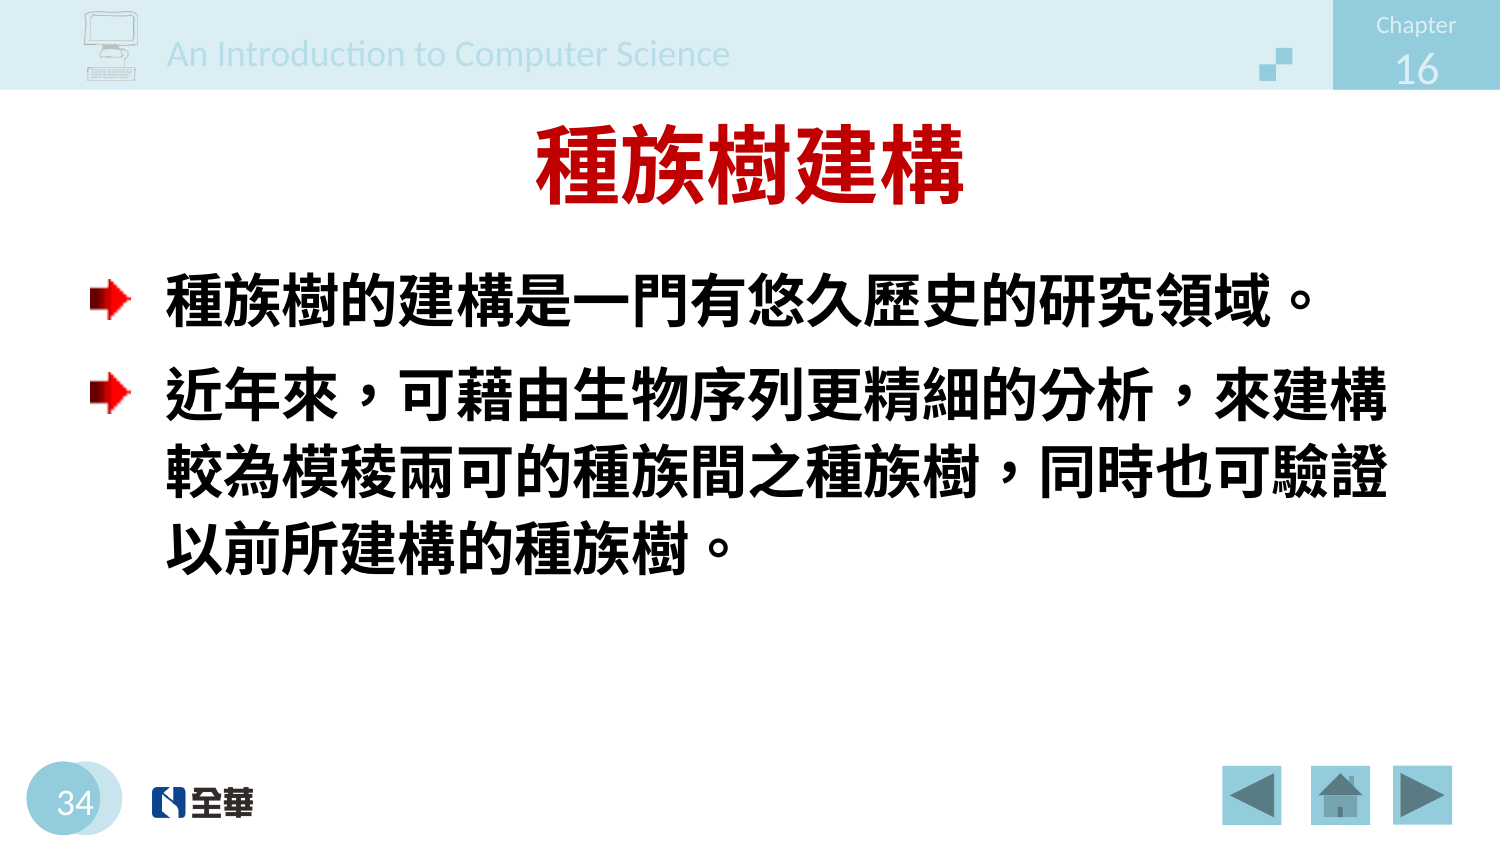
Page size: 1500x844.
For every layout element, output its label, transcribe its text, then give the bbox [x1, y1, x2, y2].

picture [84, 11, 138, 81]
picture [90, 372, 131, 414]
title 種族樹建構 [75, 104, 1425, 223]
list 種族樹的建構是一門有悠久歷史的研究領域。 近年來，可藉由生物序列更精細的分析，來建構較為模稜兩可的種族間之種族樹，同時也可驗證以前所建構的種族樹。 [75, 250, 1425, 754]
picture [90, 279, 131, 320]
picture [152, 787, 253, 818]
